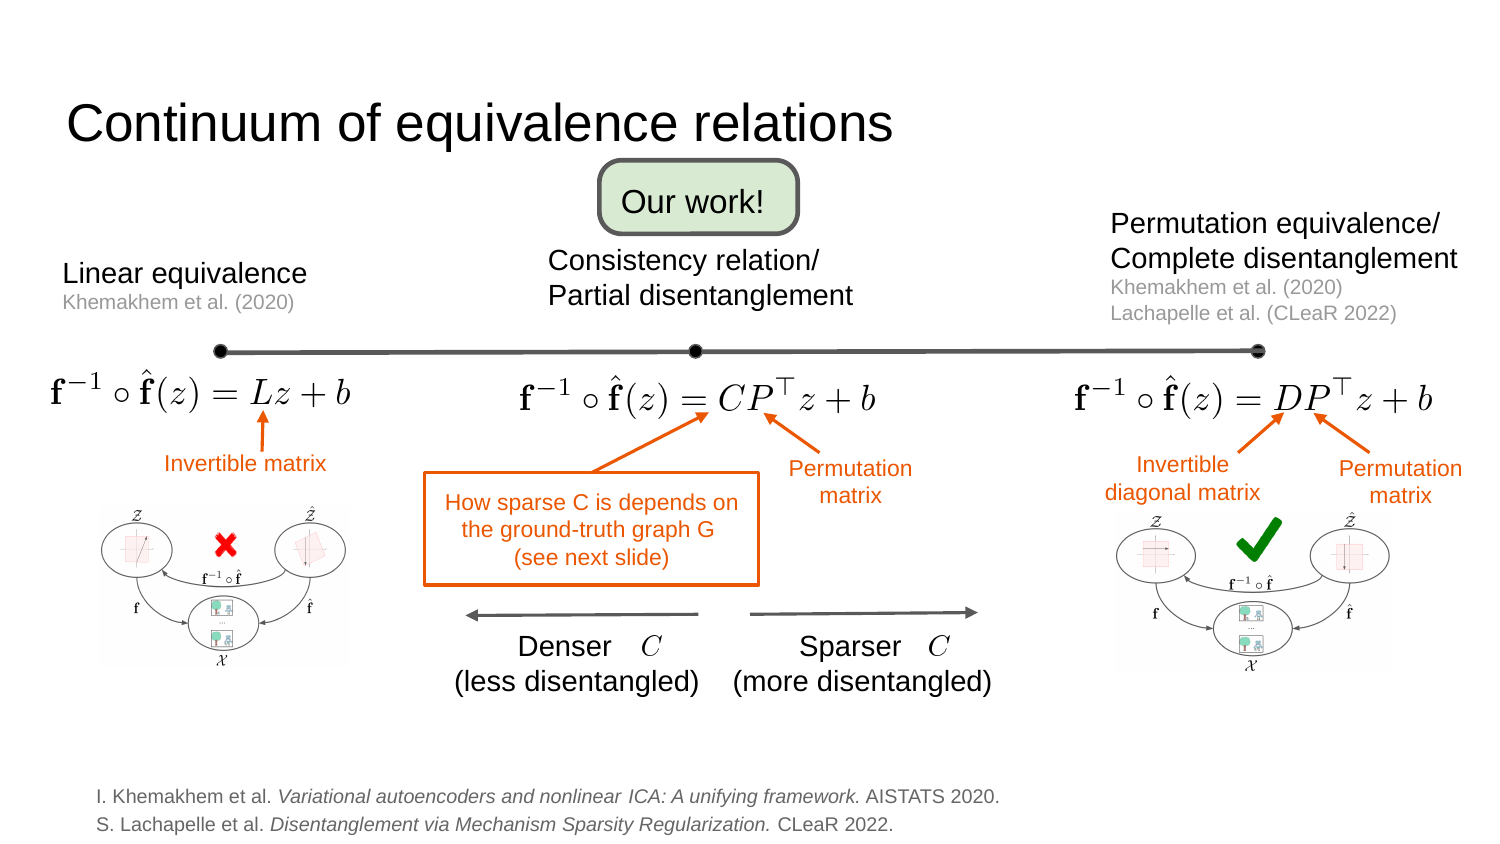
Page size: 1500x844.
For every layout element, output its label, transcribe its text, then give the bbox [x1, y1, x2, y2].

title Continuum of equivalence relations [51, 72, 1449, 167]
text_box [1015, 238, 1265, 669]
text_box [1075, 189, 1493, 674]
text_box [424, 159, 1011, 714]
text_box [47, 238, 419, 669]
text_box I. Khemakhem et al. Variational autoencoders and nonlinear ICA: A unifying framework. AISTATS 2020. S. Lachapelle et al. Disentanglement via Mechanism Sparsity Regularization. CLeaR 2022. [81, 761, 1170, 844]
